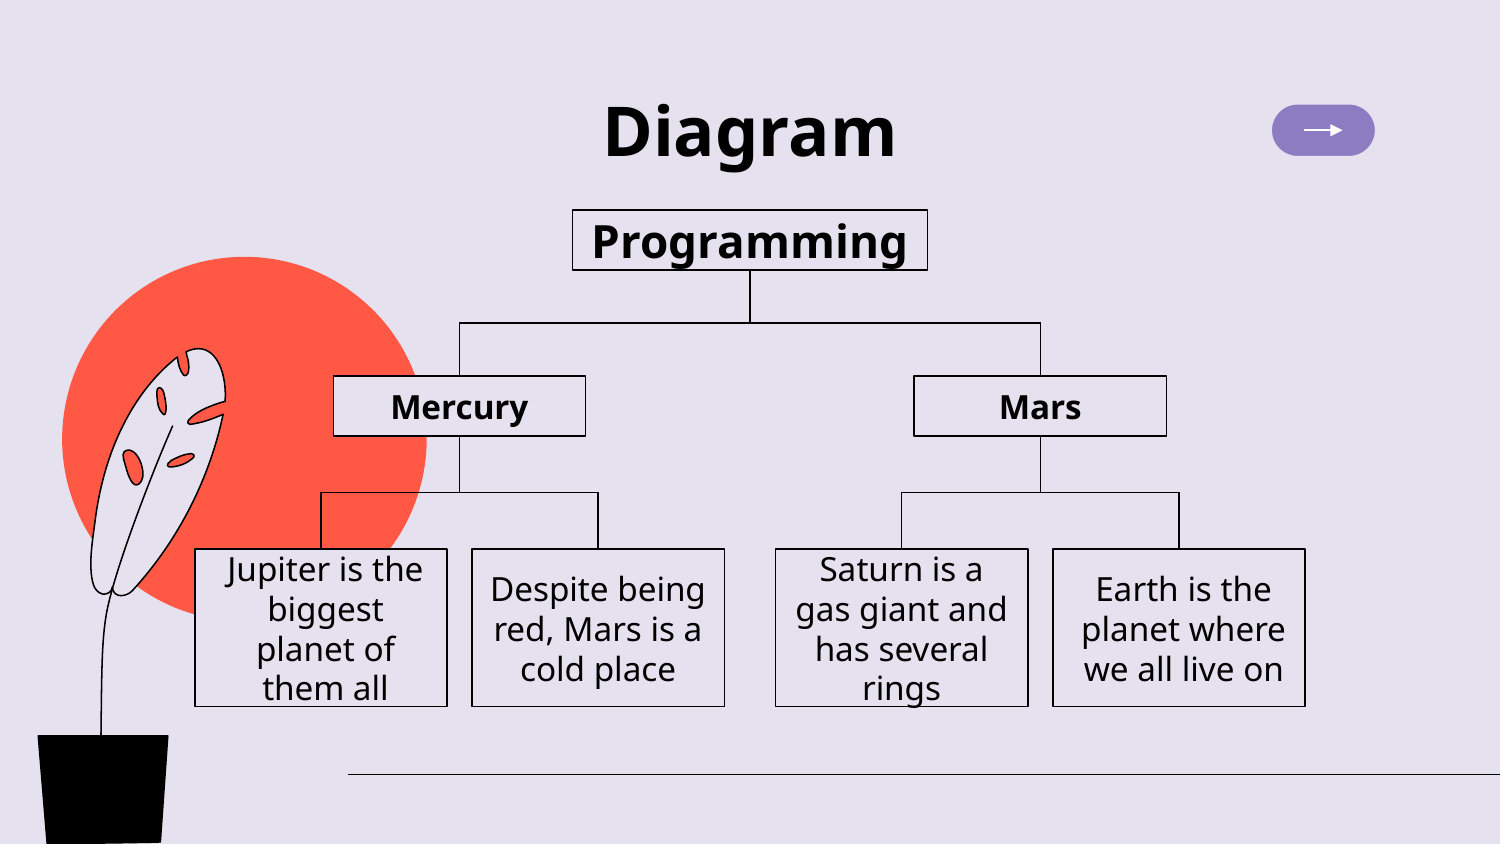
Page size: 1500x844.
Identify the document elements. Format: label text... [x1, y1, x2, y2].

text_box Programming [662, 209, 836, 270]
text_box Saturn is a gas giant and has several rings [775, 548, 1028, 707]
text_box Earth is the planet where we all live on [1052, 548, 1306, 707]
title Diagram [116, 72, 1383, 167]
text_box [333, 422, 447, 562]
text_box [472, 422, 586, 562]
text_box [914, 422, 1028, 562]
text_box Mars [952, 376, 1167, 437]
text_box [551, 177, 659, 469]
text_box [1053, 422, 1167, 562]
text_box Mercury [333, 376, 546, 437]
text_box Despite being red, Mars is a cold place [472, 548, 725, 707]
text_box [841, 177, 949, 469]
text_box Jupiter is the biggest planet of them all [194, 548, 448, 707]
